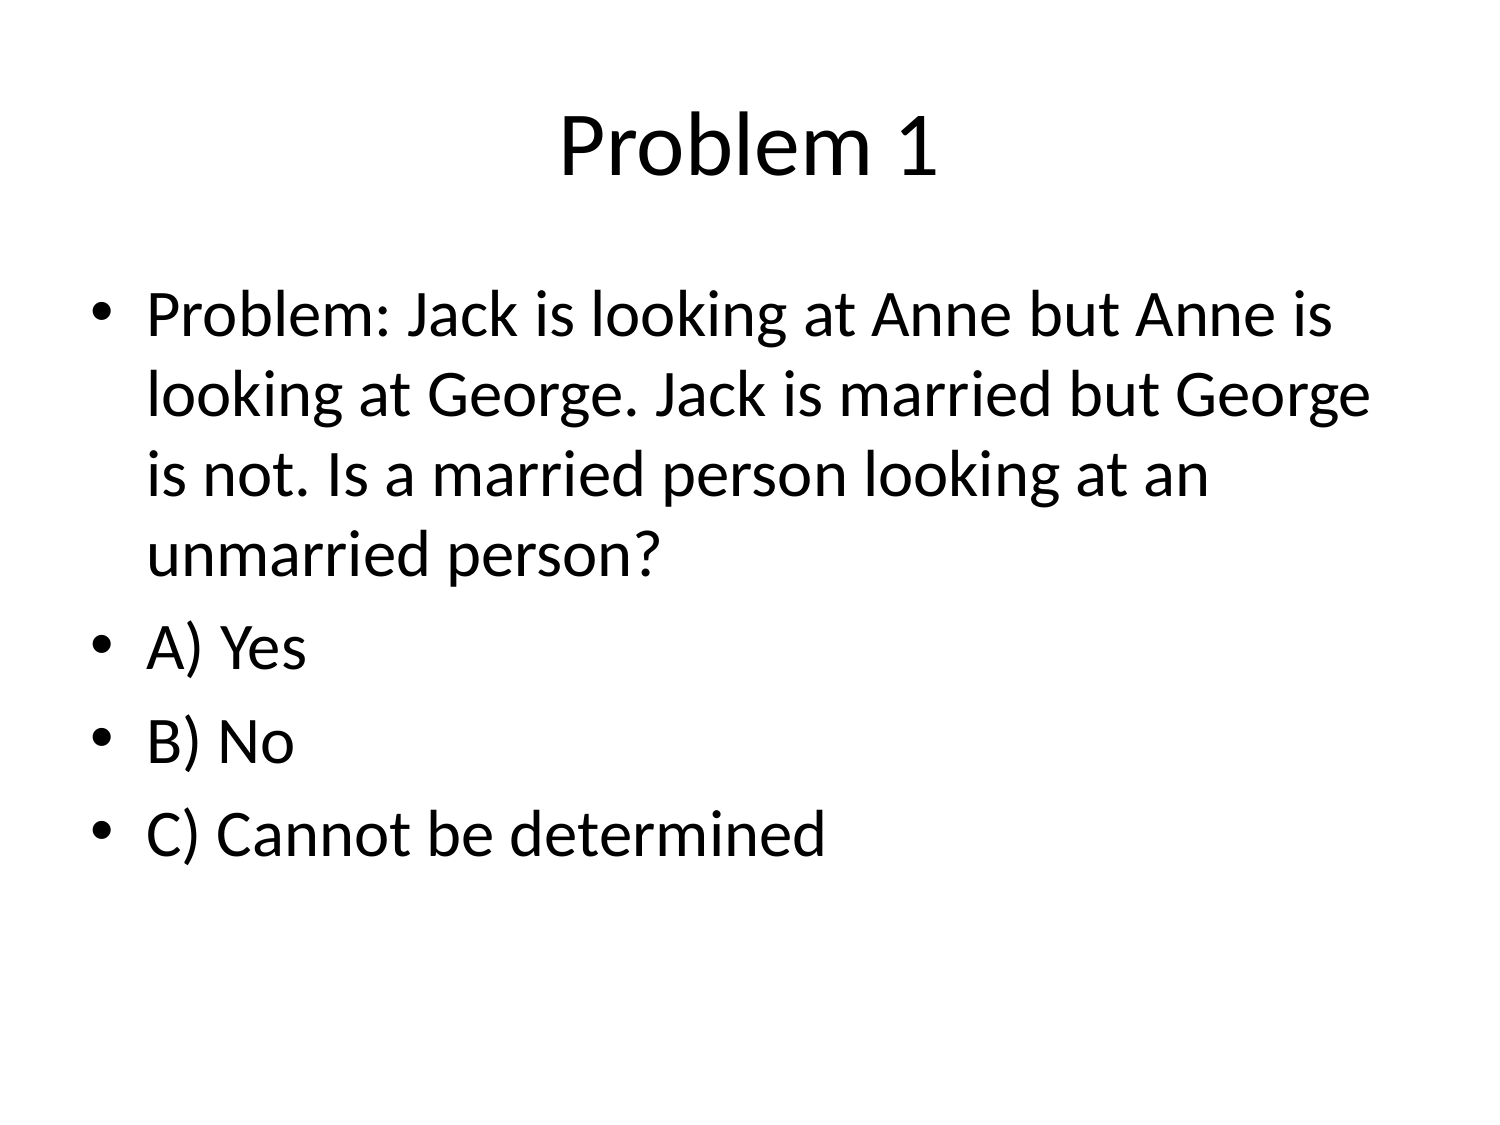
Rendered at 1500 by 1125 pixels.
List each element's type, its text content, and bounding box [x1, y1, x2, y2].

title Problem 1 [75, 45, 1425, 233]
list Problem: Jack is looking at Anne but Anne is looking at George. Jack is married but George is not. Is a married person looking at an unmarried person? A) Yes B) No C) Cannot be determined [75, 262, 1425, 1005]
